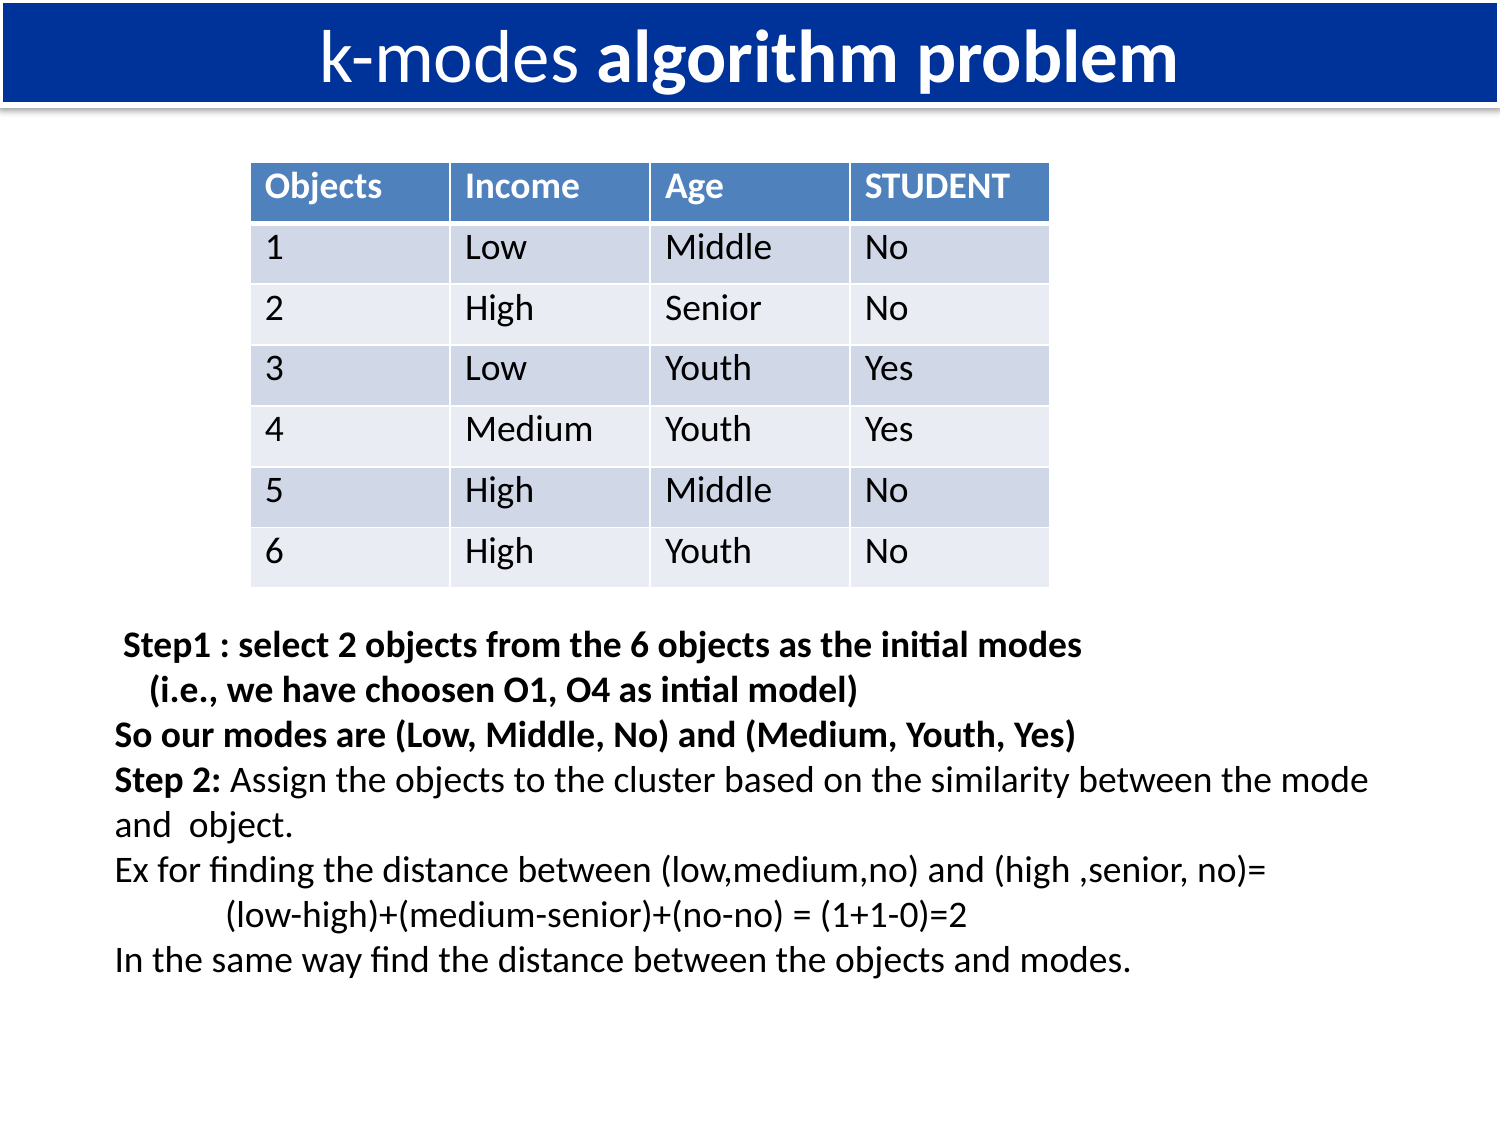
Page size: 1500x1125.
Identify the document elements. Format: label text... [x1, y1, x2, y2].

table_header Objects [251, 163, 449, 221]
table_cell Youth [651, 407, 849, 466]
table_cell Senior [651, 285, 849, 344]
table_cell No [851, 226, 1049, 283]
table_cell Low [451, 226, 649, 283]
table_cell High [451, 468, 649, 527]
table_cell Youth [651, 346, 849, 405]
table_cell Youth [651, 528, 849, 587]
table_header Age [651, 163, 849, 221]
table_cell Middle [651, 226, 849, 283]
text_box k-modes algorithm problem [0, 0, 1500, 108]
table_cell Medium [451, 407, 649, 466]
table_cell 1 [251, 226, 449, 283]
table_cell Middle [651, 468, 849, 527]
table_header STUDENT [851, 163, 1049, 221]
table_cell 6 [251, 528, 449, 587]
table_header Income [451, 163, 649, 221]
table_cell 5 [251, 468, 449, 527]
table_cell Yes [851, 346, 1049, 405]
table_cell Yes [851, 407, 1049, 466]
table_cell High [451, 285, 649, 344]
table_cell 2 [251, 285, 449, 344]
table_cell No [851, 468, 1049, 527]
table_cell High [451, 528, 649, 587]
table_cell Low [451, 346, 649, 405]
text_box Step1 : select 2 objects from the 6 objects as the initial modes (i.e., we have choosen O1, O4 as intial model) So our modes are (Low, Middle, No) and (Medium, Youth, Yes) Step 2: Assign the objects to the cluster based on the similarity between the mode and object. Ex for finding the distance between (low,medium,no) and (high ,senior, no)= (low-high)+(medium-senior)+(no-no) = (1+1-0)=2 In the same way find the distance between the objects and modes. [99, 612, 1438, 1033]
table_cell No [851, 528, 1049, 587]
table_cell 4 [251, 407, 449, 466]
table_cell 3 [251, 346, 449, 405]
table_cell No [851, 285, 1049, 344]
